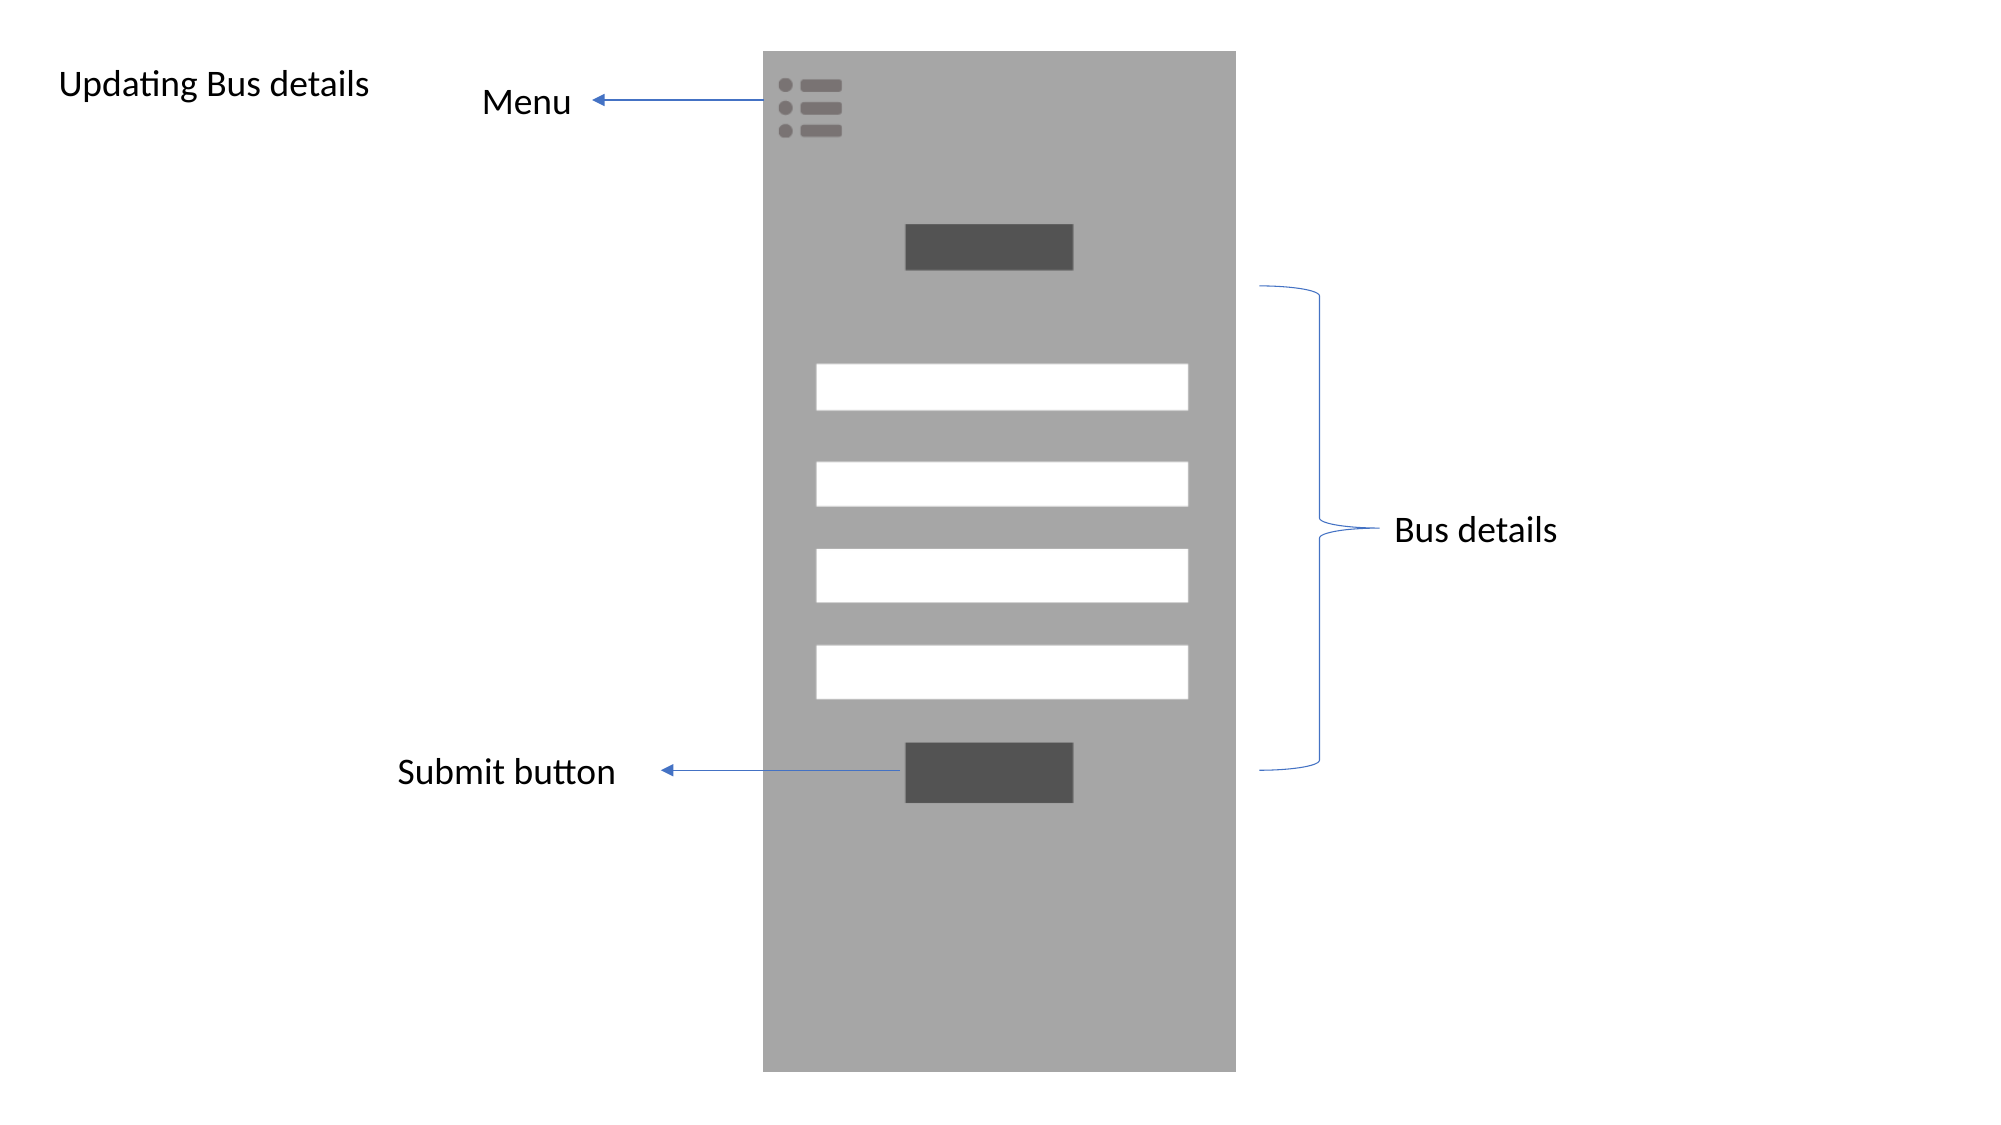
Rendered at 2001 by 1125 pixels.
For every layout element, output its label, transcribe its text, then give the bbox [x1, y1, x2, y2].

text_box Menu [467, 69, 593, 130]
picture [763, 51, 1236, 1072]
text_box Bus details [1379, 497, 1643, 558]
text_box Updating Bus details [43, 51, 398, 112]
text_box [1259, 285, 1379, 771]
text_box Submit button [382, 739, 661, 800]
